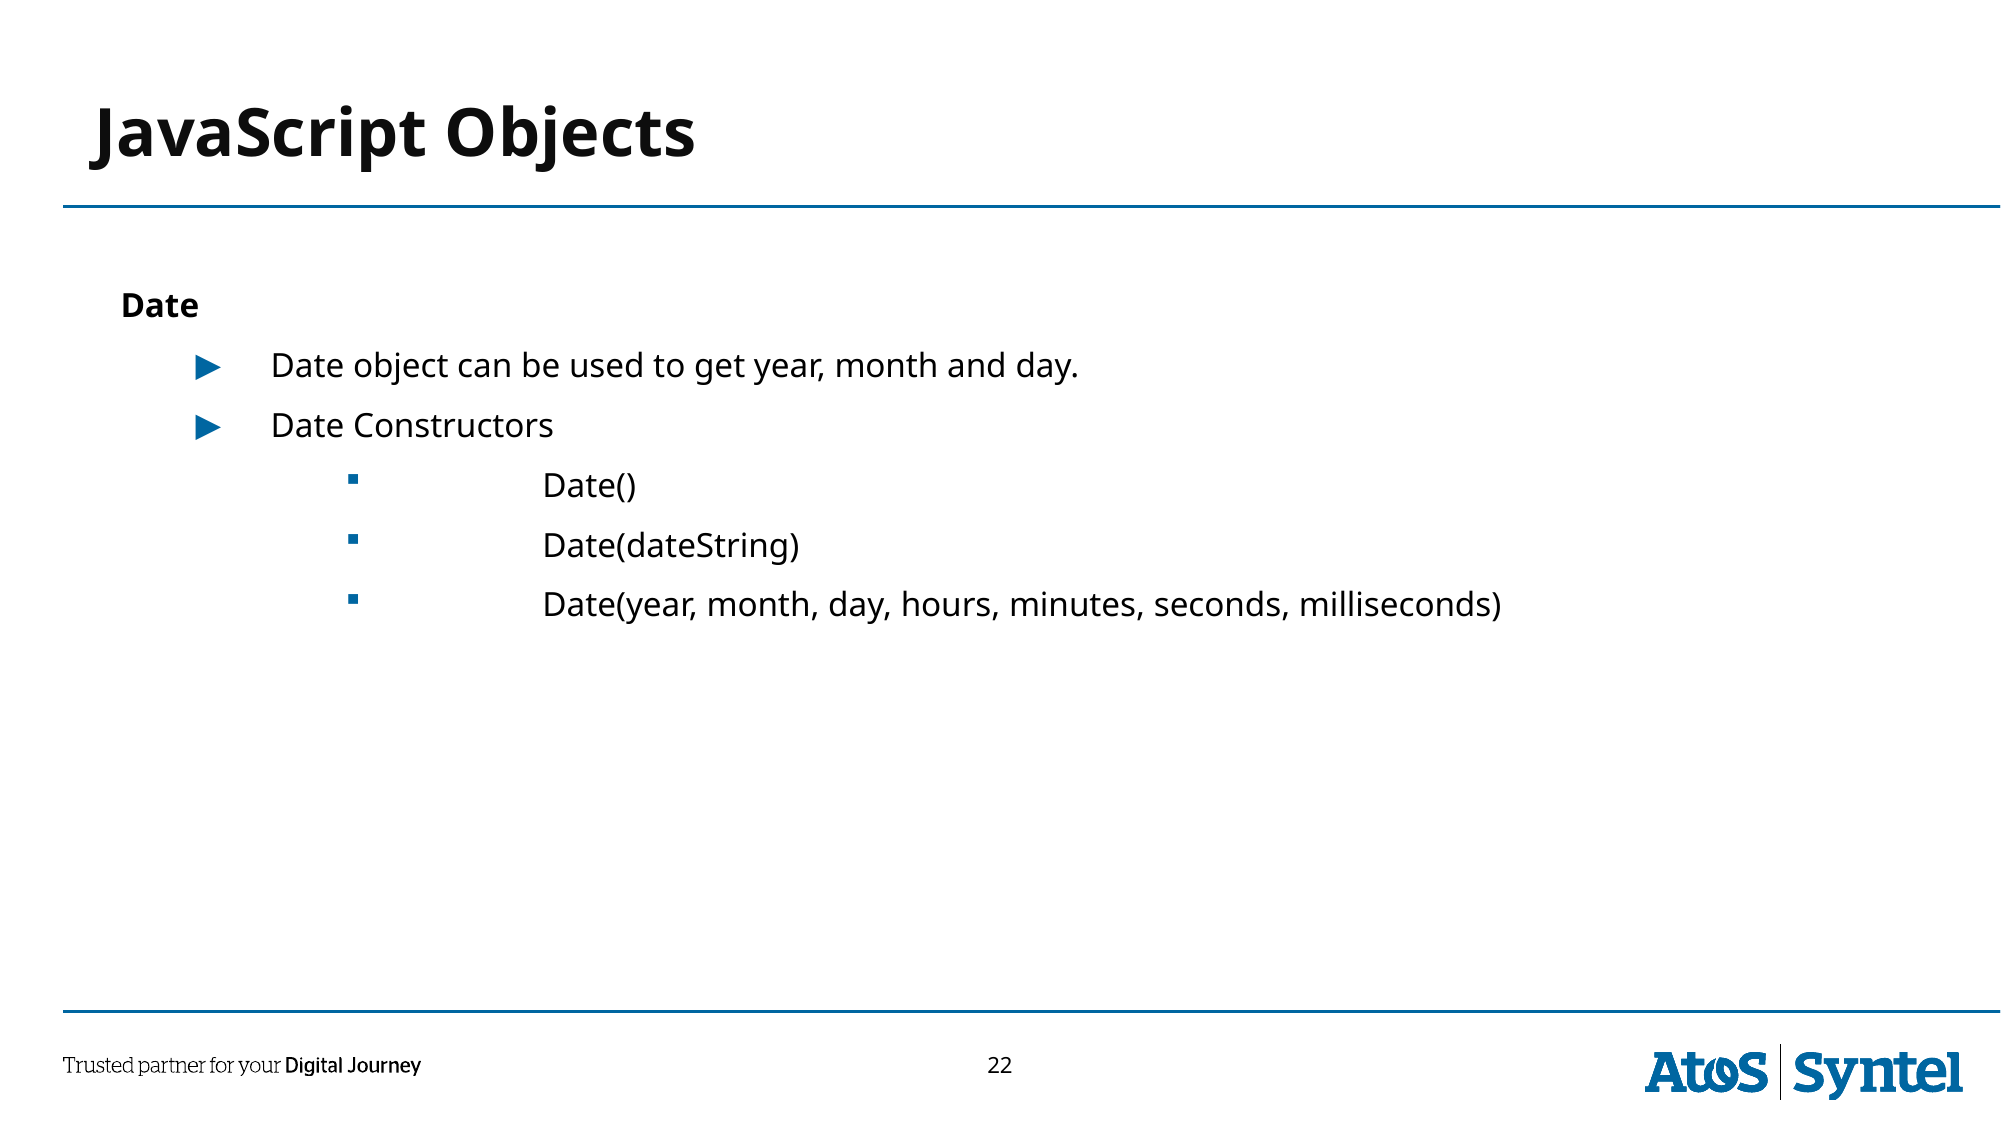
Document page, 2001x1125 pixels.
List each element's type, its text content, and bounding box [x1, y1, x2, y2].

text_box Date Date object can be used to get year, month and day. Date Constructors Date() Date(dateString) Date(year, month, day, hours, minutes, seconds, milliseconds) [105, 256, 1874, 691]
text_box JavaScript Objects [62, 82, 1735, 177]
